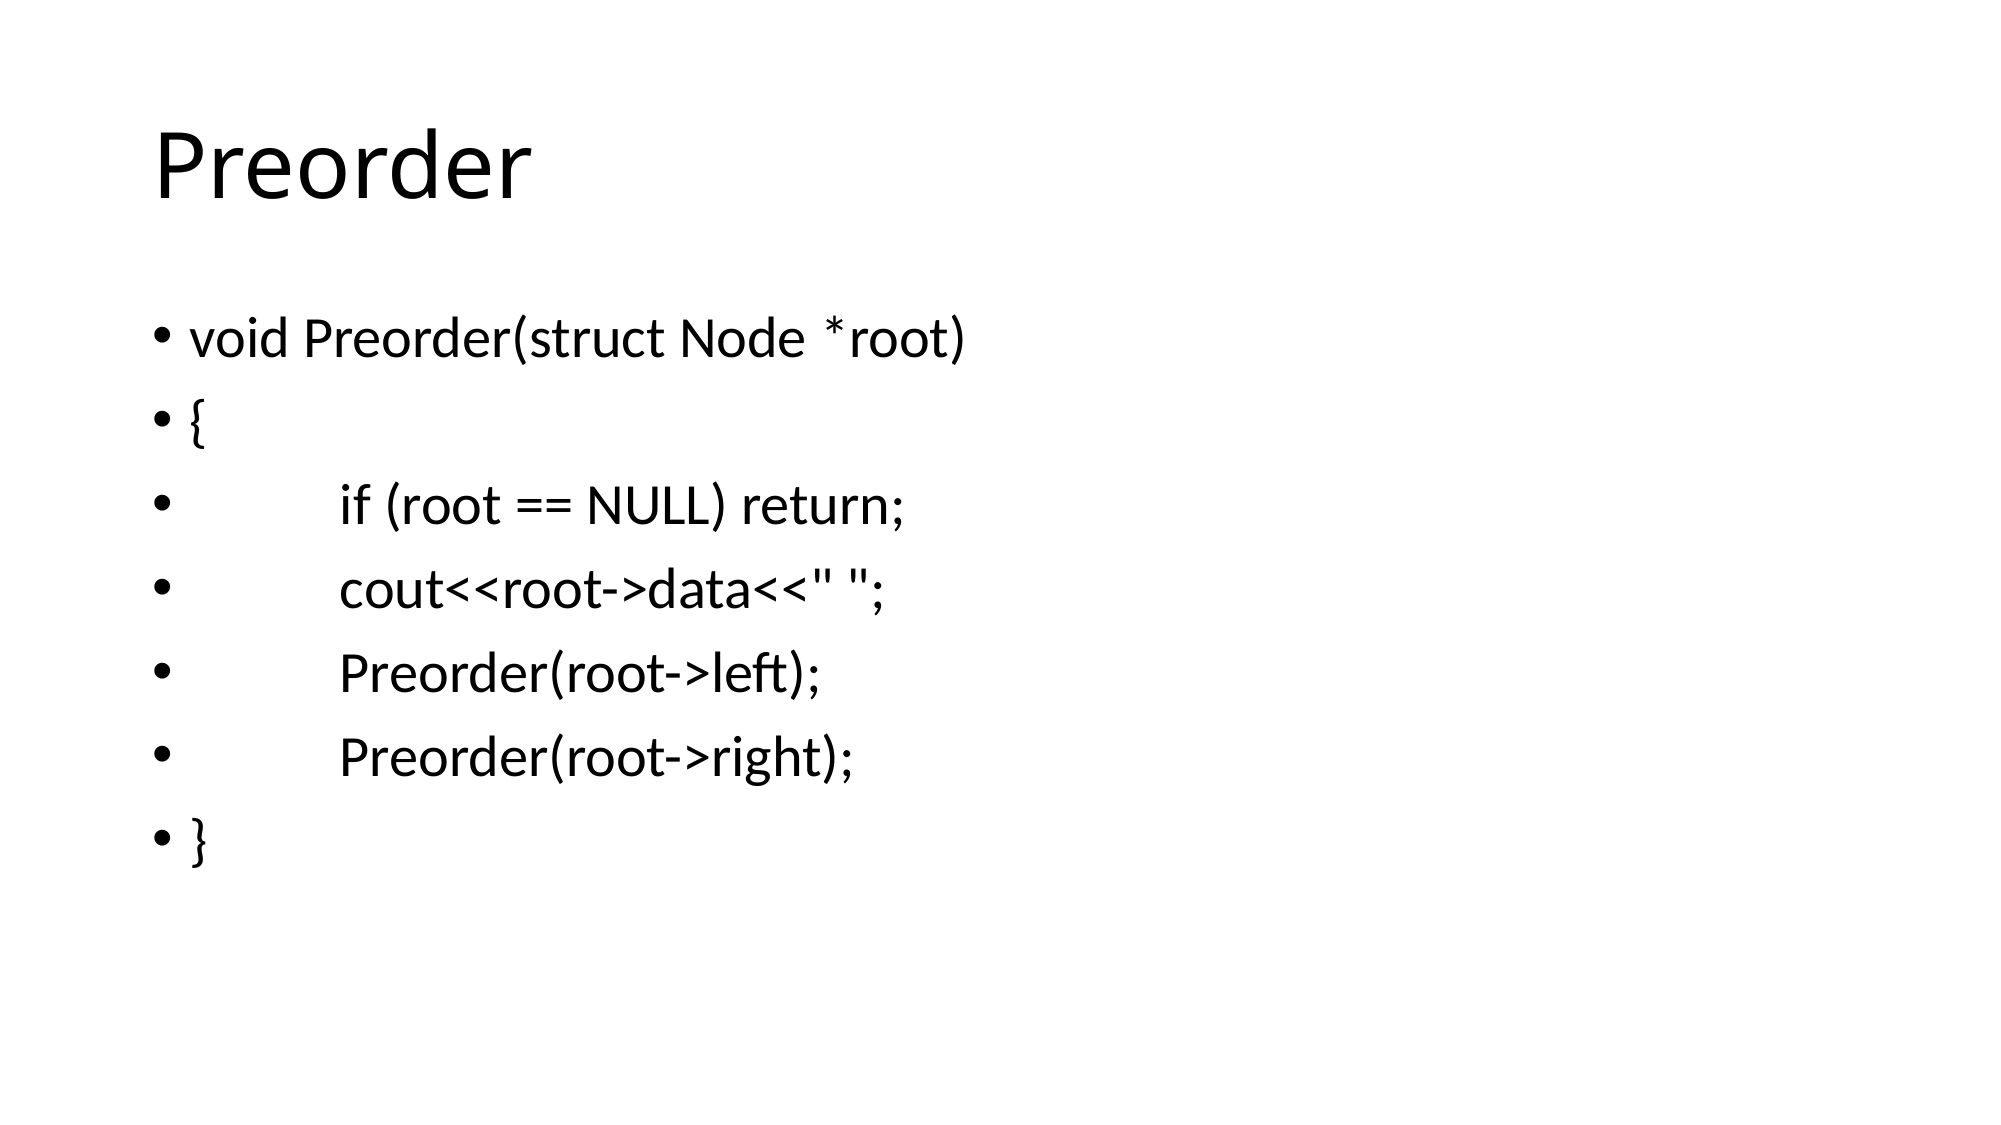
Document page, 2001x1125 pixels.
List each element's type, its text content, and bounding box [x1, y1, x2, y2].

title Preorder [137, 59, 1863, 278]
list void Preorder(struct Node *root) { if (root == NULL) return; cout<<root->data<<" "; Preorder(root->left); Preorder(root->right); } [137, 299, 1863, 1014]
